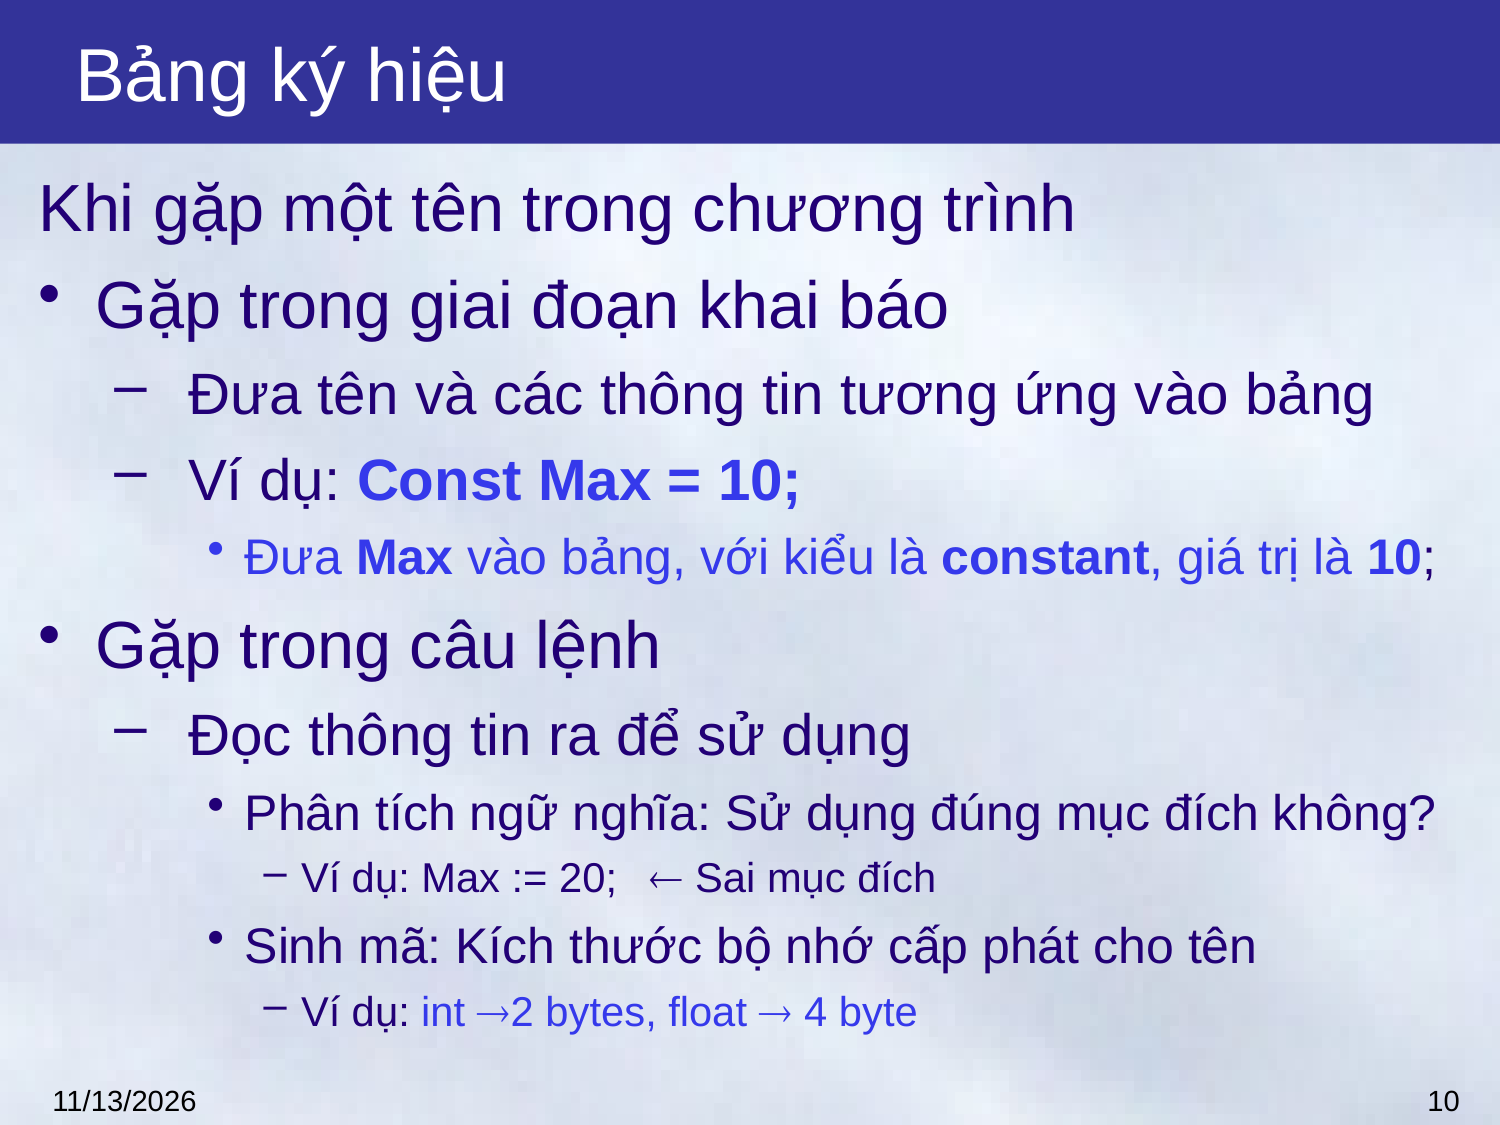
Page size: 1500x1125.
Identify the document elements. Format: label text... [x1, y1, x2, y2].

picture [0, 144, 1500, 1125]
slide_number 10 [1162, 1074, 1475, 1112]
list Khi gặp một tên trong chương trình Gặp trong giai đoạn khai báo Đưa tên và các thông tin tương ứng vào bảng Ví dụ: Const Max = 10; Đưa Max vào bảng, với kiểu là constant, giá trị là 10; Gặp trong câu lệnh Đọc thông tin ra để sử dụng Phân tích ngữ nghĩa: Sử dụng đúng mục đích không? Ví dụ: Max := 20;  Sai mục đích Sinh mã: Kích thước bộ nhớ cấp phát cho tên Ví dụ: int 2 bytes, float  4 byte [23, 152, 1470, 1100]
title Bảng ký hiệu [0, 0, 1500, 144]
